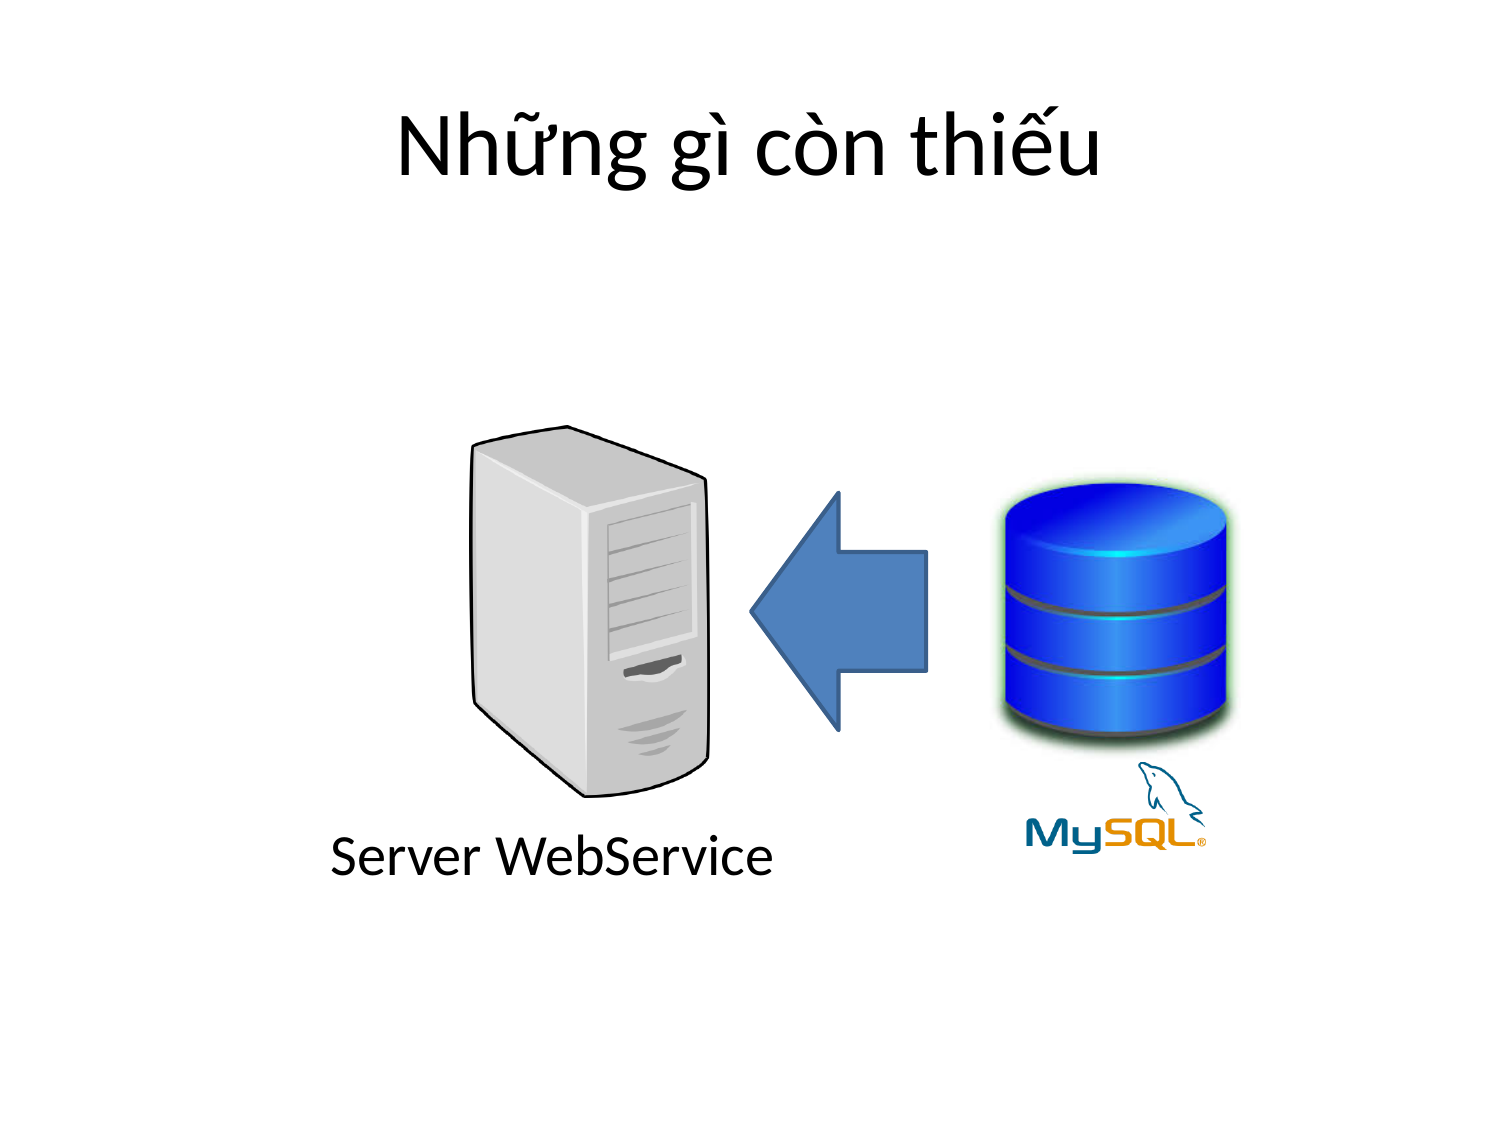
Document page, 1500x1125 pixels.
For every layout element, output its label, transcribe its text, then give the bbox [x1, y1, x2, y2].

text_box Server WebService [316, 810, 790, 895]
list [468, 425, 710, 798]
picture [969, 467, 1263, 854]
text_box [749, 490, 929, 733]
title Những gì còn thiếu [75, 45, 1425, 233]
